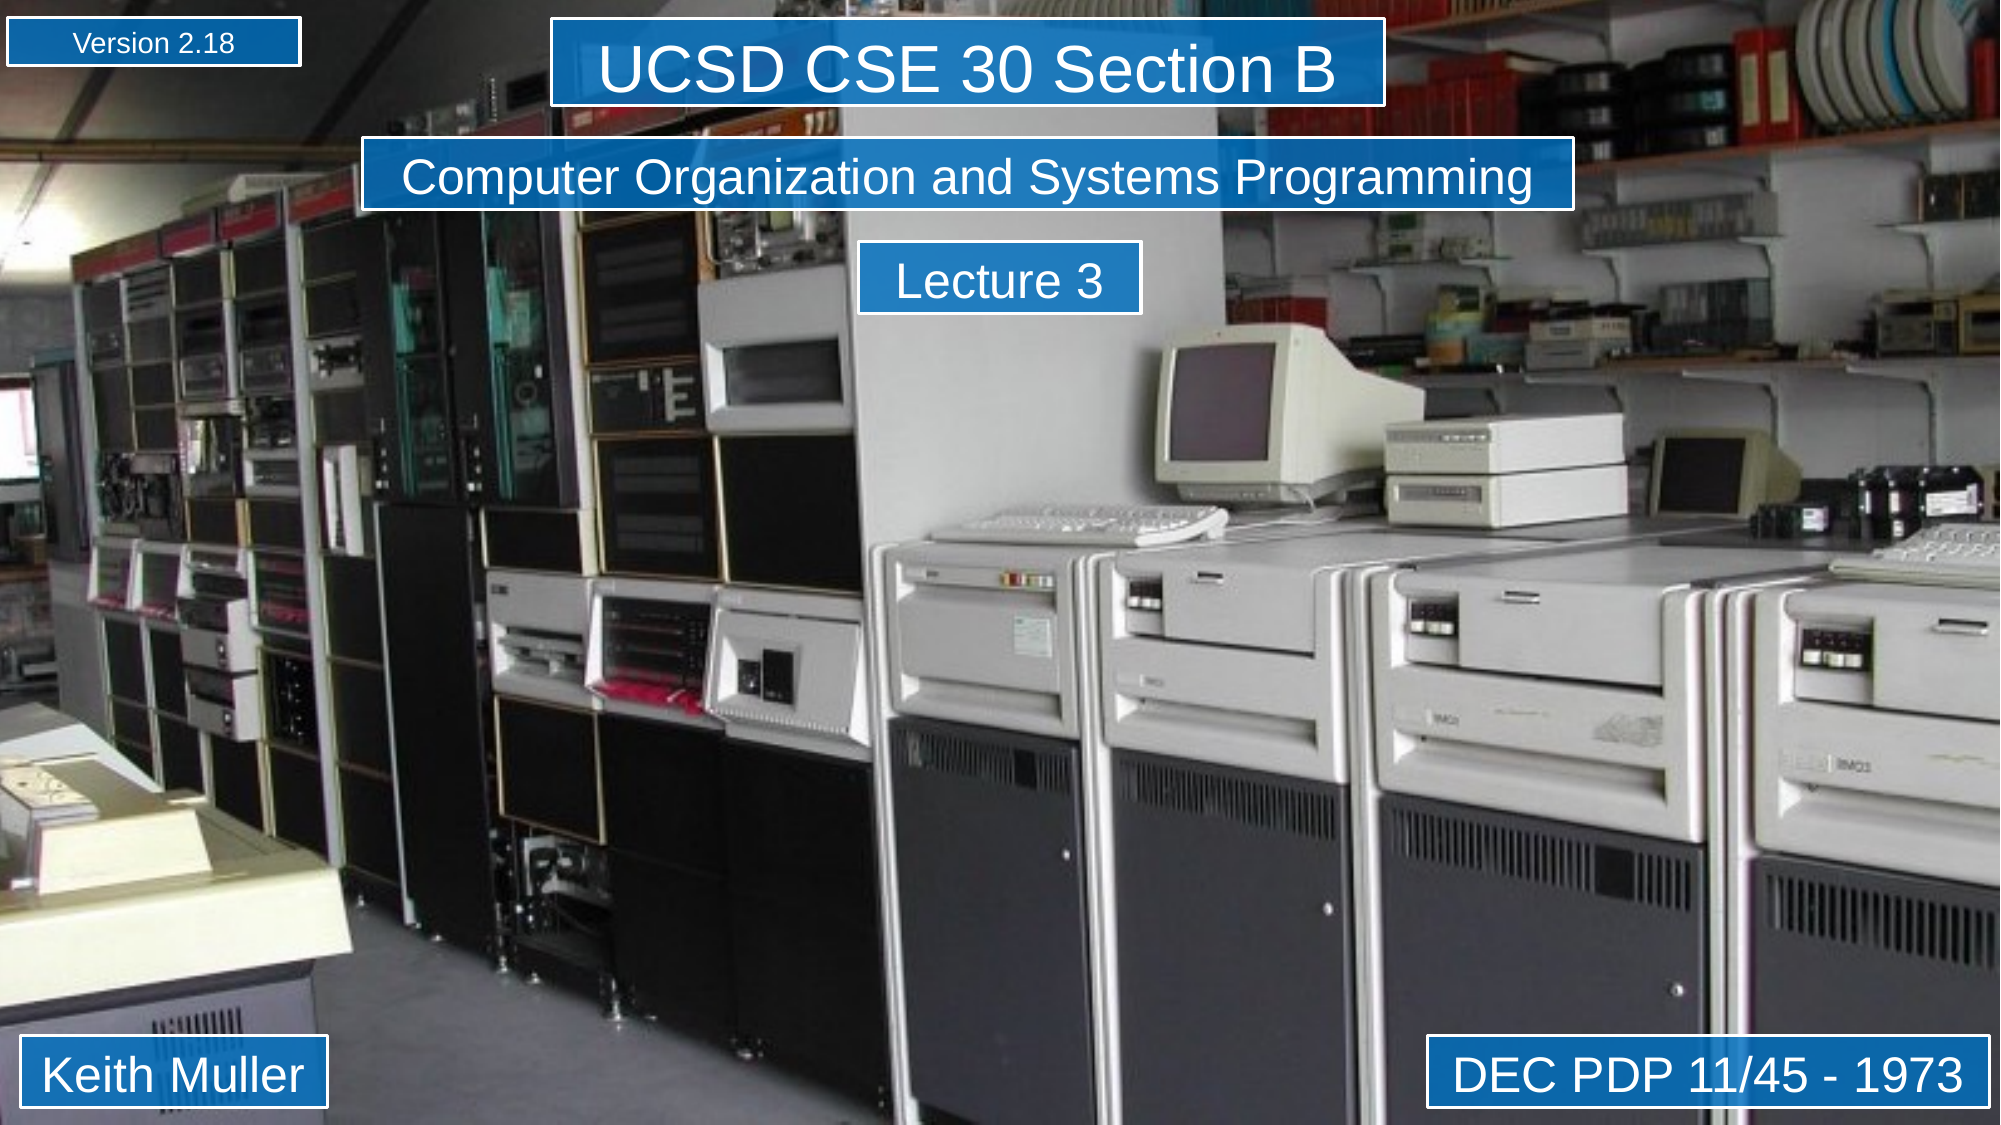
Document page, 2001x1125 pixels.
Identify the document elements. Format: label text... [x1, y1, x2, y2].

text_box Computer Organization and Systems Programming [362, 137, 1574, 210]
picture [0, 0, 2000, 1125]
text_box UCSD CSE 30 Section B [551, 18, 1385, 106]
text_box Version 2.18 [7, 17, 300, 66]
text_box Lecture 3 [858, 241, 1142, 314]
text_box DEC PDP 11/45 - 1973 [1427, 1035, 1990, 1108]
text_box Keith Muller [20, 1035, 328, 1108]
